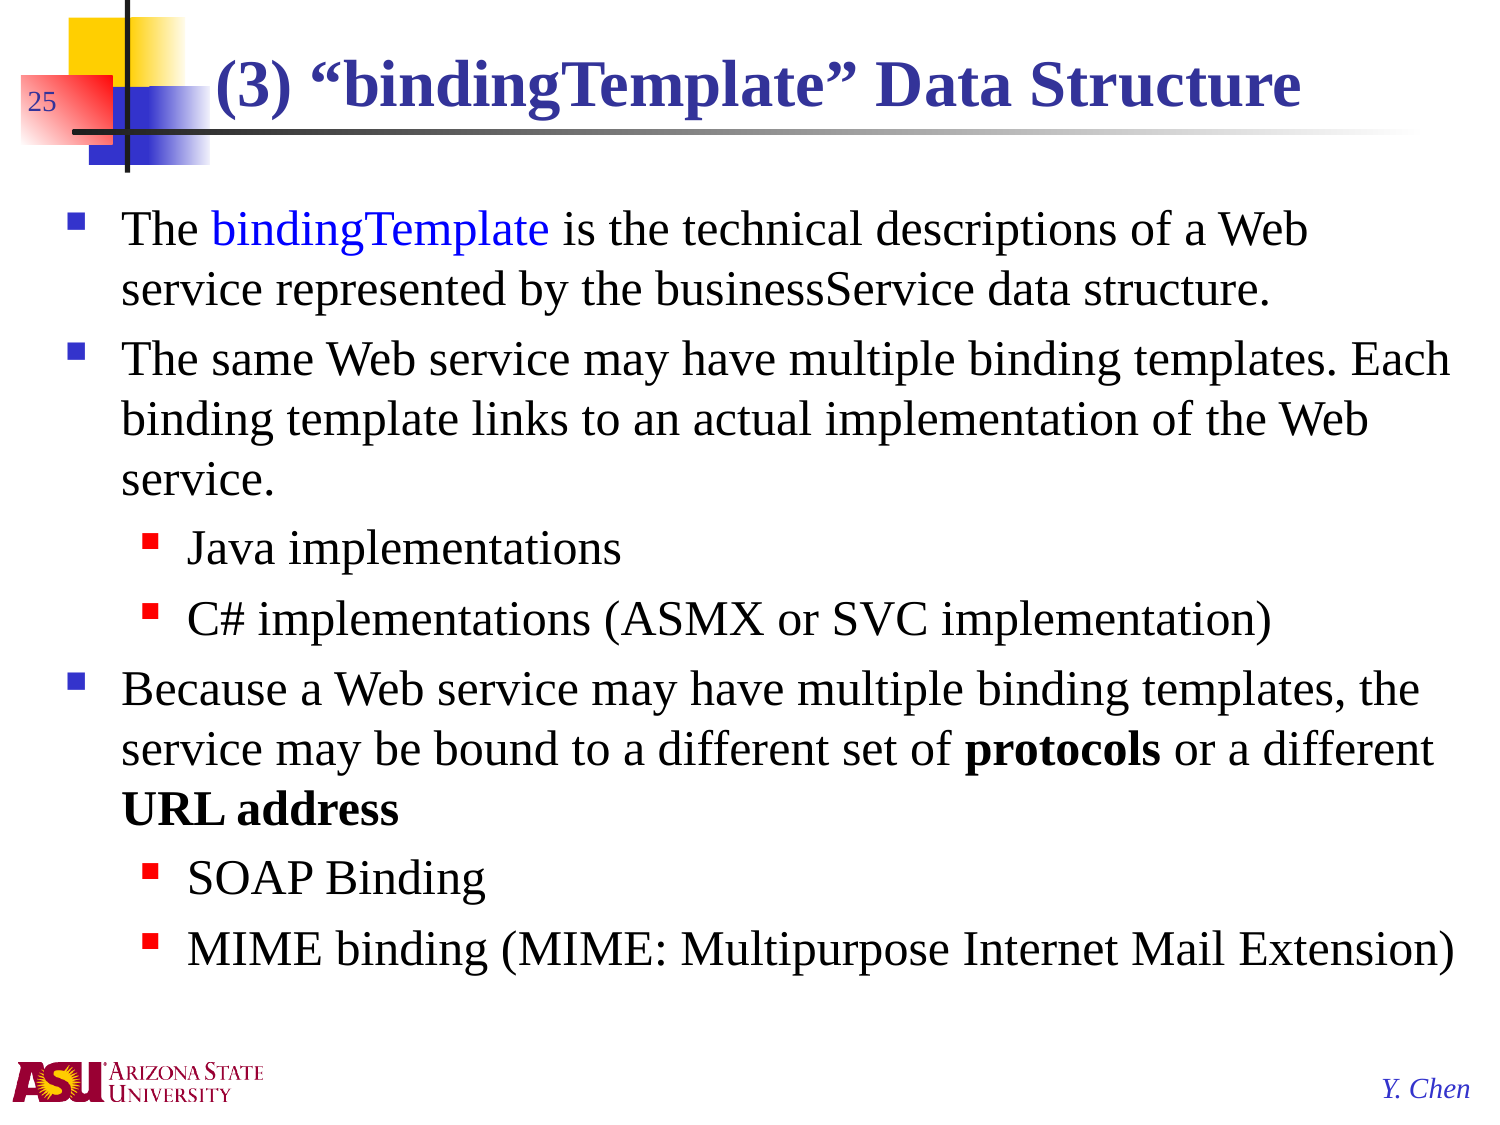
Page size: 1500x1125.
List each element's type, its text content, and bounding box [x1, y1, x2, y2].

slide_number 25 [12, 49, 132, 126]
title (3) “bindingTemplate” Data Structure [200, 24, 1450, 128]
list The bindingTemplate is the technical descriptions of a Web service represented by the businessService data structure. The same Web service may have multiple binding templates. Each binding template links to an actual implementation of the Web service. Java implementations C# implementations (ASMX or SVC implementation) Because a Web service may have multiple binding templates, the service may be bound to a different set of protocols or a different URL address SOAP Binding MIME binding (MIME: Multipurpose Internet Mail Extension) [50, 187, 1475, 1038]
picture [12, 1062, 263, 1102]
